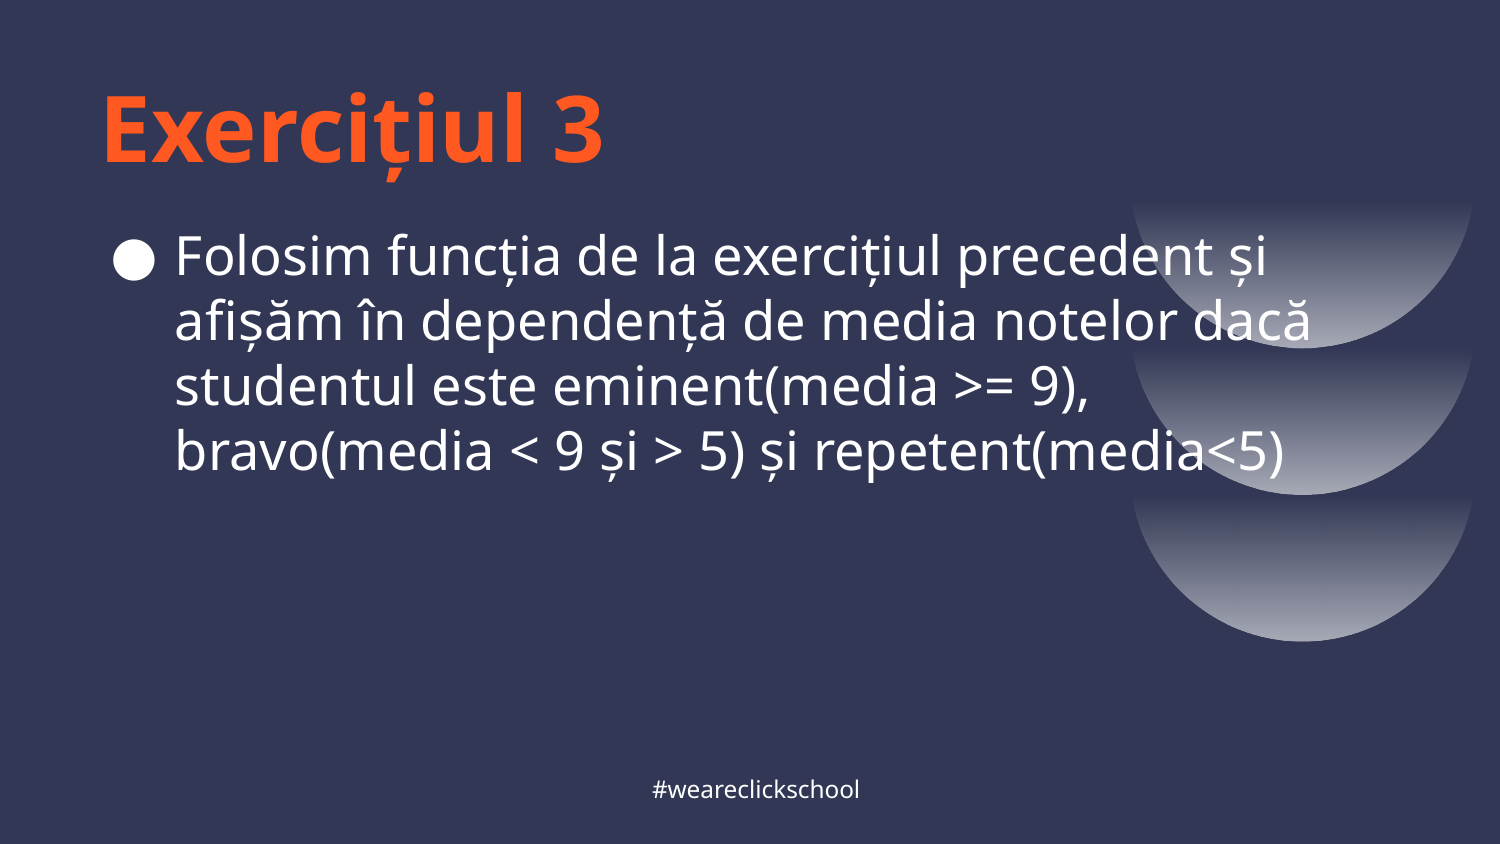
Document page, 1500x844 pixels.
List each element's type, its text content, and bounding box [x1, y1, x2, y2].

title Exercițiul 3 [85, 55, 1124, 189]
title Folosim funcția de la exercițiul precedent și afișăm în dependență de media notelor dacă studentul este eminent(media >= 9), bravo(media < 9 și > 5) și repetent(media<5) [85, 206, 1003, 638]
picture [1009, 128, 1500, 716]
subtitle #weareclickschool [618, 770, 895, 814]
